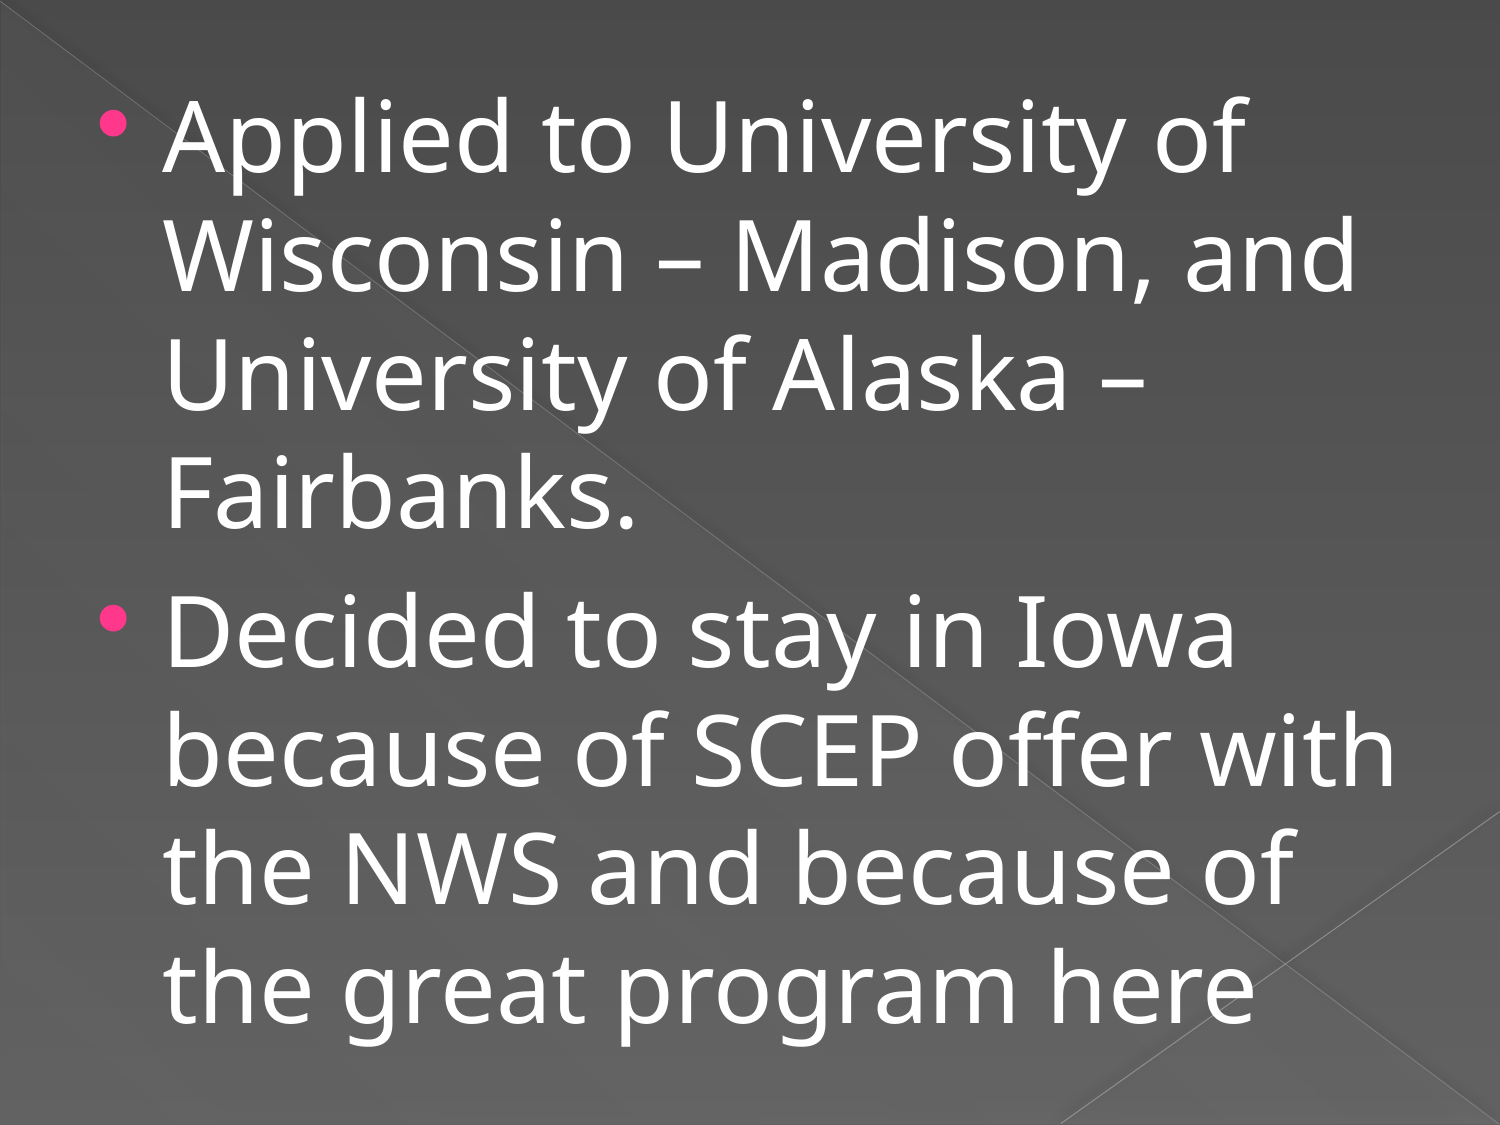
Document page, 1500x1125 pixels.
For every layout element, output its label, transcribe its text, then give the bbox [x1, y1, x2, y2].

list Applied to University of Wisconsin – Madison, and University of Alaska – Fairbanks. Decided to stay in Iowa because of SCEP offer with the NWS and because of the great program here [75, 66, 1425, 1100]
